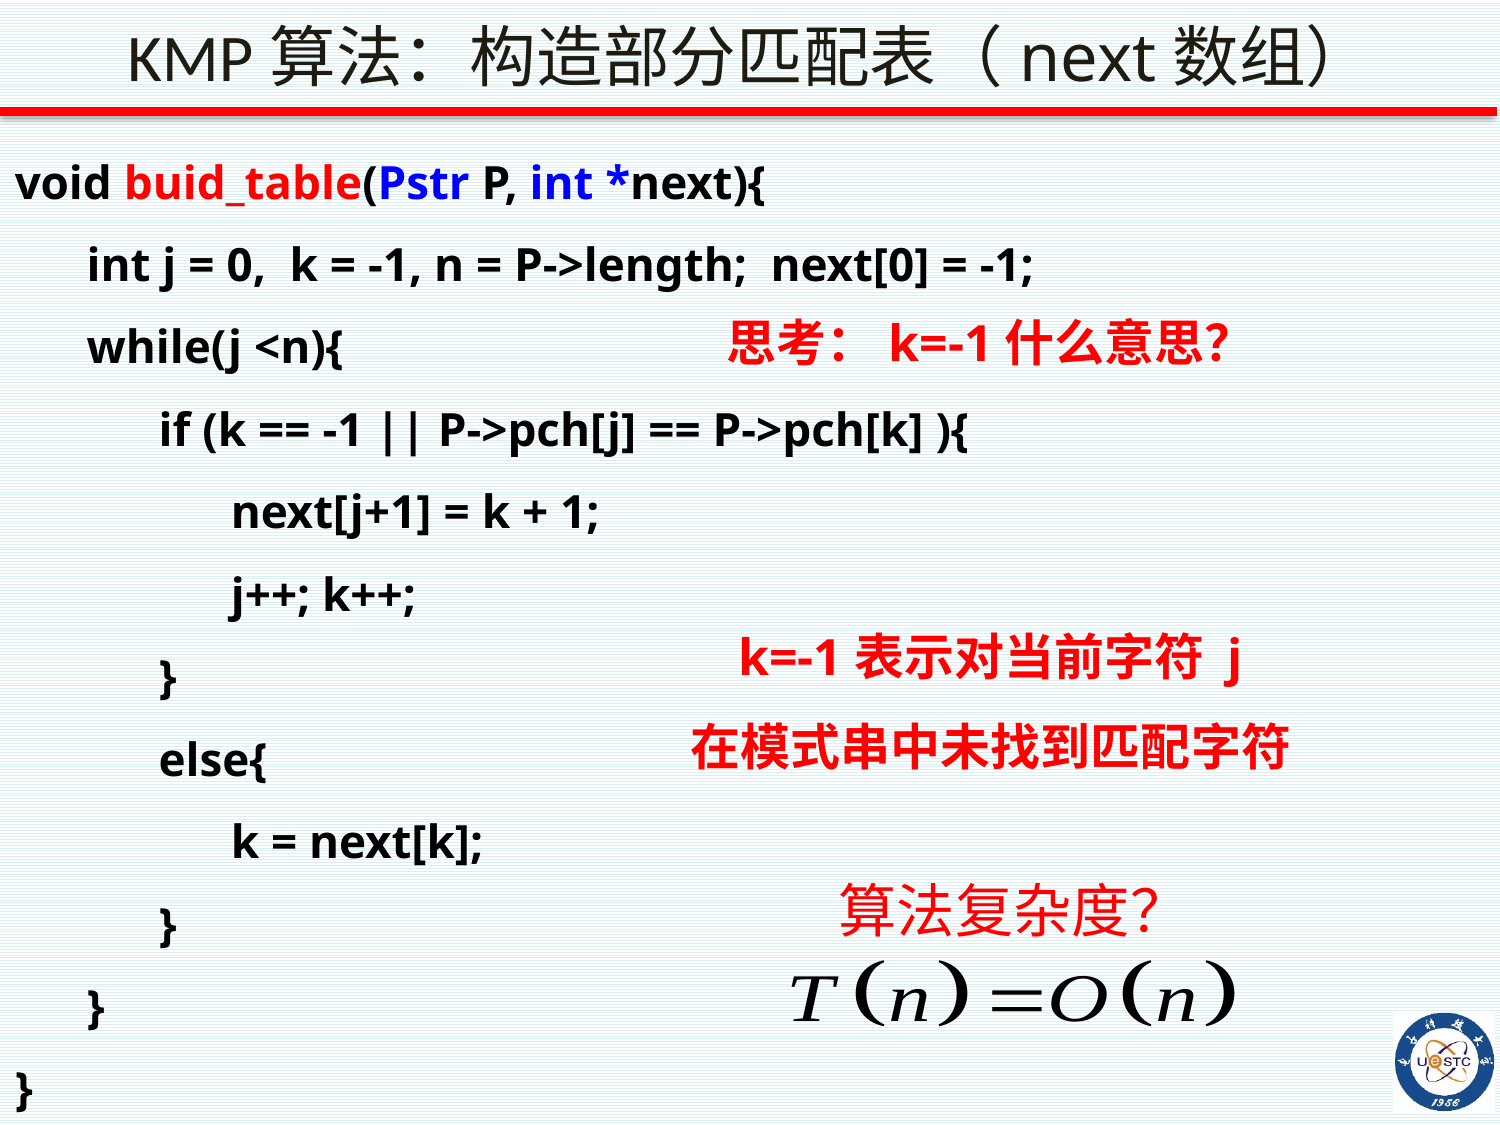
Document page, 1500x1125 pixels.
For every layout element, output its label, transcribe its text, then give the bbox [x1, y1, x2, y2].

title KMP算法：构造部分匹配表（next数组） [0, 7, 1500, 102]
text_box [778, 946, 1249, 1061]
text_box 算法复杂度？ [807, 866, 1220, 945]
text_box k=-1表示对当前字符 j 在模式串中未找到匹配字符 [668, 587, 1313, 794]
list void buid_table(Pstr P, int *next){ int j = 0, k = -1, n = P->length; next[0] = -1; while(j <n){ if (k == -1 || P->pch[j] == P->pch[k] ){ next[j+1] = k + 1; j++; k++; } else{ k = next[k]; } } } [0, 118, 1500, 1125]
text_box 思考：k=-1什么意思？ [697, 304, 1284, 381]
